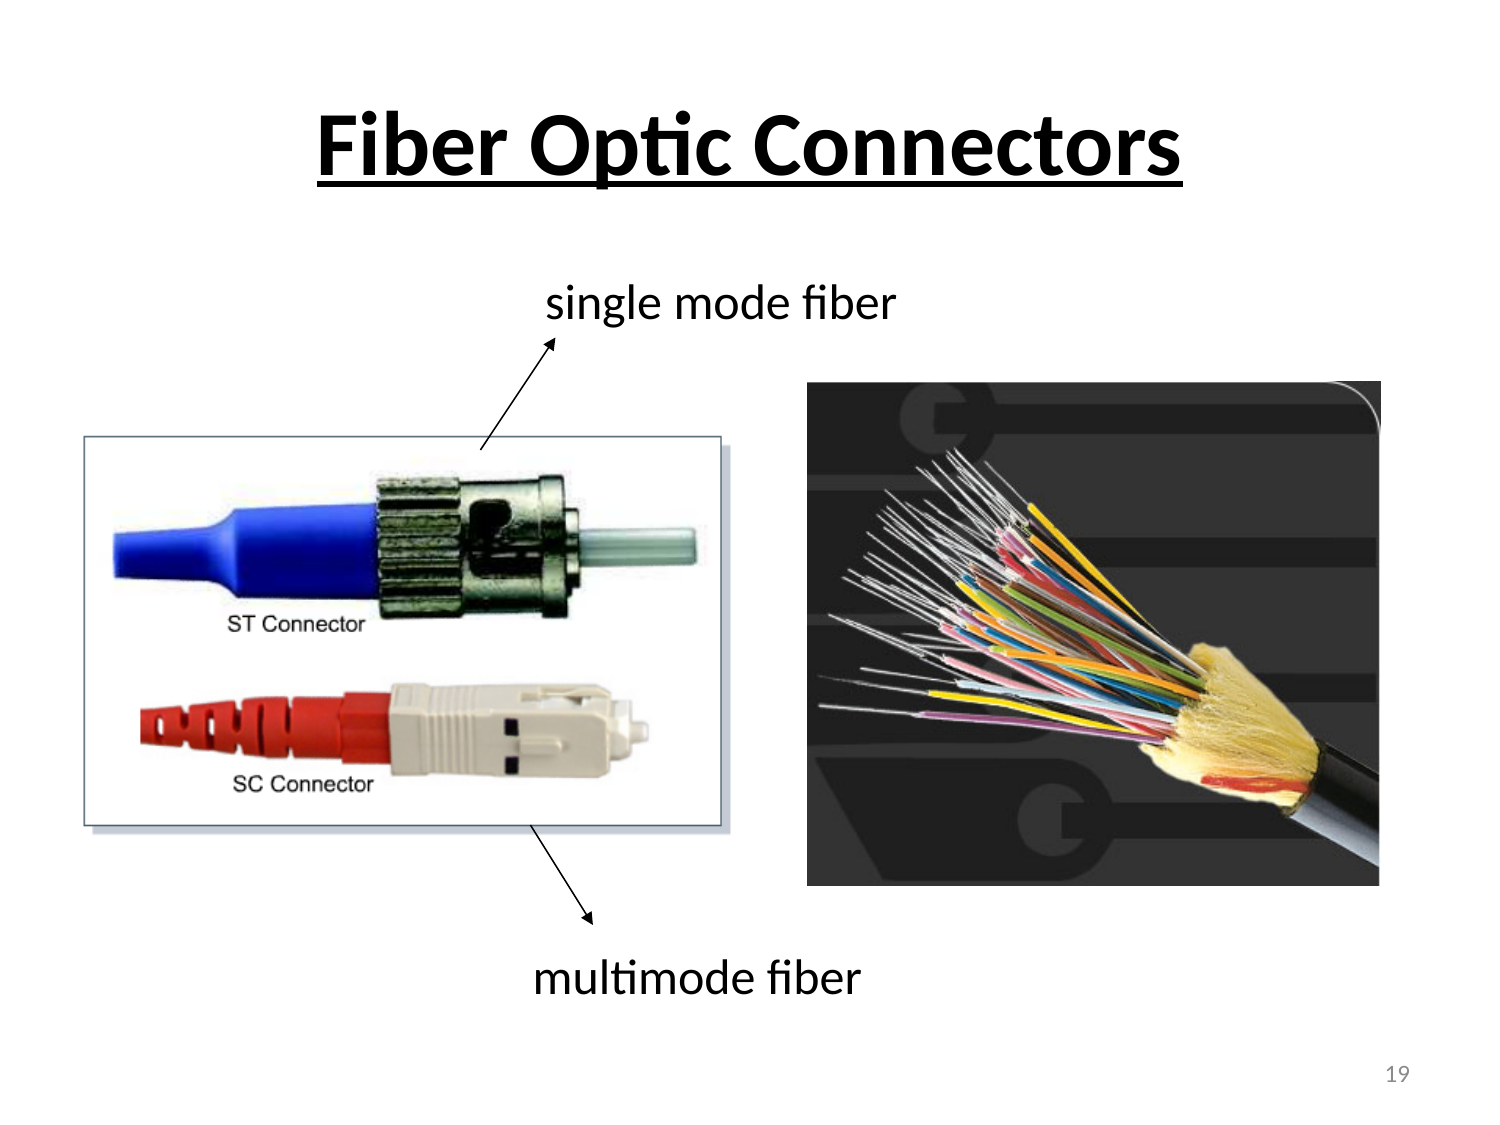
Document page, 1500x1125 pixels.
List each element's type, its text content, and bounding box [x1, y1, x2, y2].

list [806, 381, 1381, 886]
text_box multimode fiber [517, 937, 906, 1013]
text_box [498, 337, 556, 422]
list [74, 423, 738, 844]
text_box [547, 852, 593, 925]
text_box single mode fiber [530, 262, 968, 338]
slide_number 19 [1074, 1042, 1425, 1103]
title Fiber Optic Connectors [75, 45, 1425, 233]
